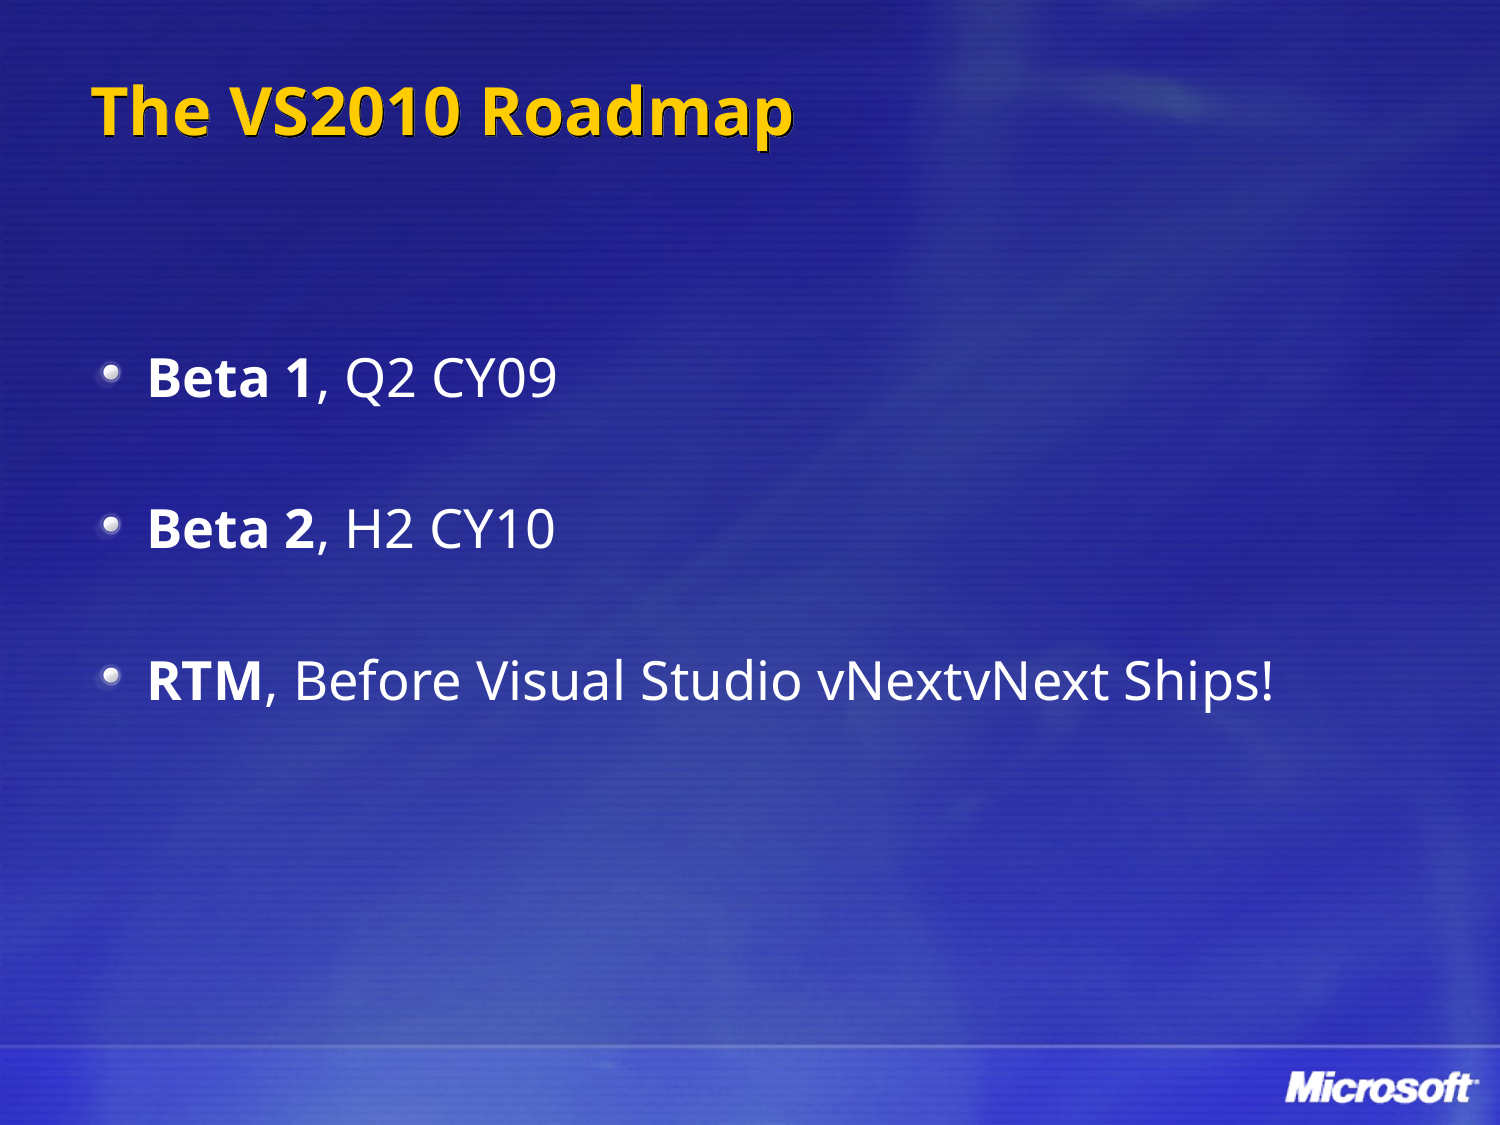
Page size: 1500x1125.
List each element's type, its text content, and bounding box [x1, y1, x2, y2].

picture [0, 0, 1500, 1125]
list Beta 1, Q2 CY09 Beta 2, H2 CY10 RTM, Before Visual Studio vNextvNext Ships! [74, 274, 1426, 1026]
title The VS2010 Roadmap [74, 14, 1426, 203]
